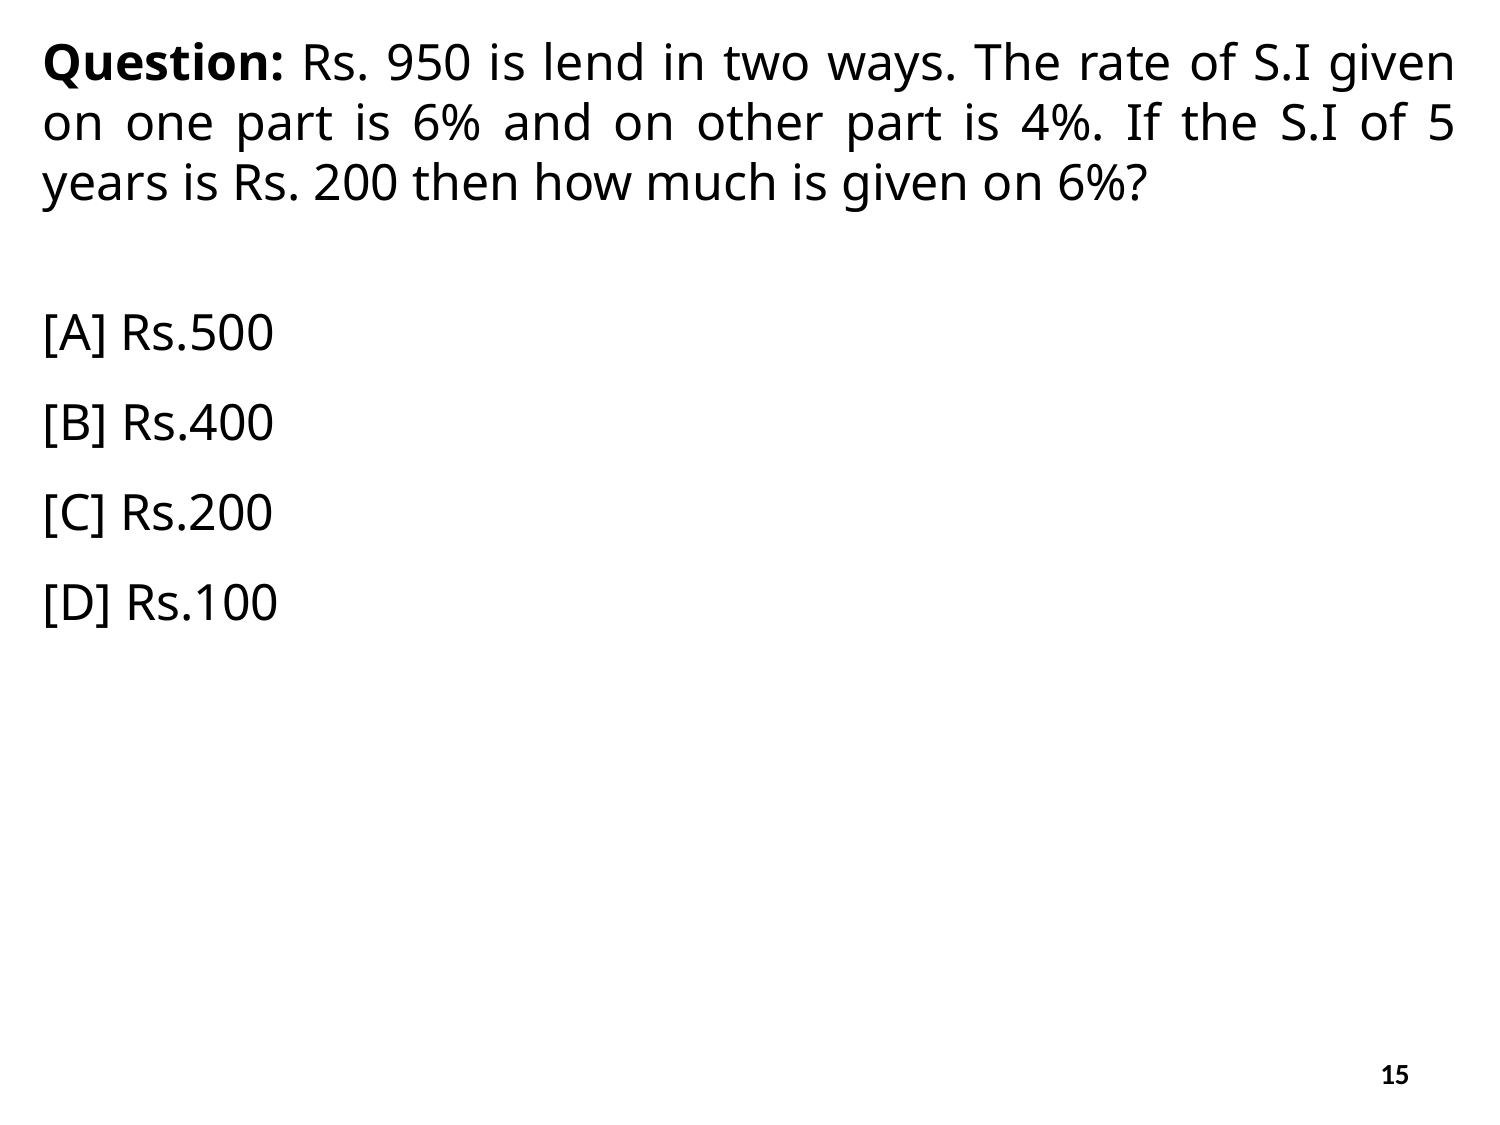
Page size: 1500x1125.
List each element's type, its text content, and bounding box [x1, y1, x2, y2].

text_box Question: Rs. 950 is lend in two ways. The rate of S.I given on one part is 6% and on other part is 4%. If the S.I of 5 years is Rs. 200 then how much is given on 6%? [A] Rs.500 [B] Rs.400 [C] Rs.200 [D] Rs.100 [28, 23, 1472, 639]
slide_number 15 [1074, 1042, 1425, 1103]
